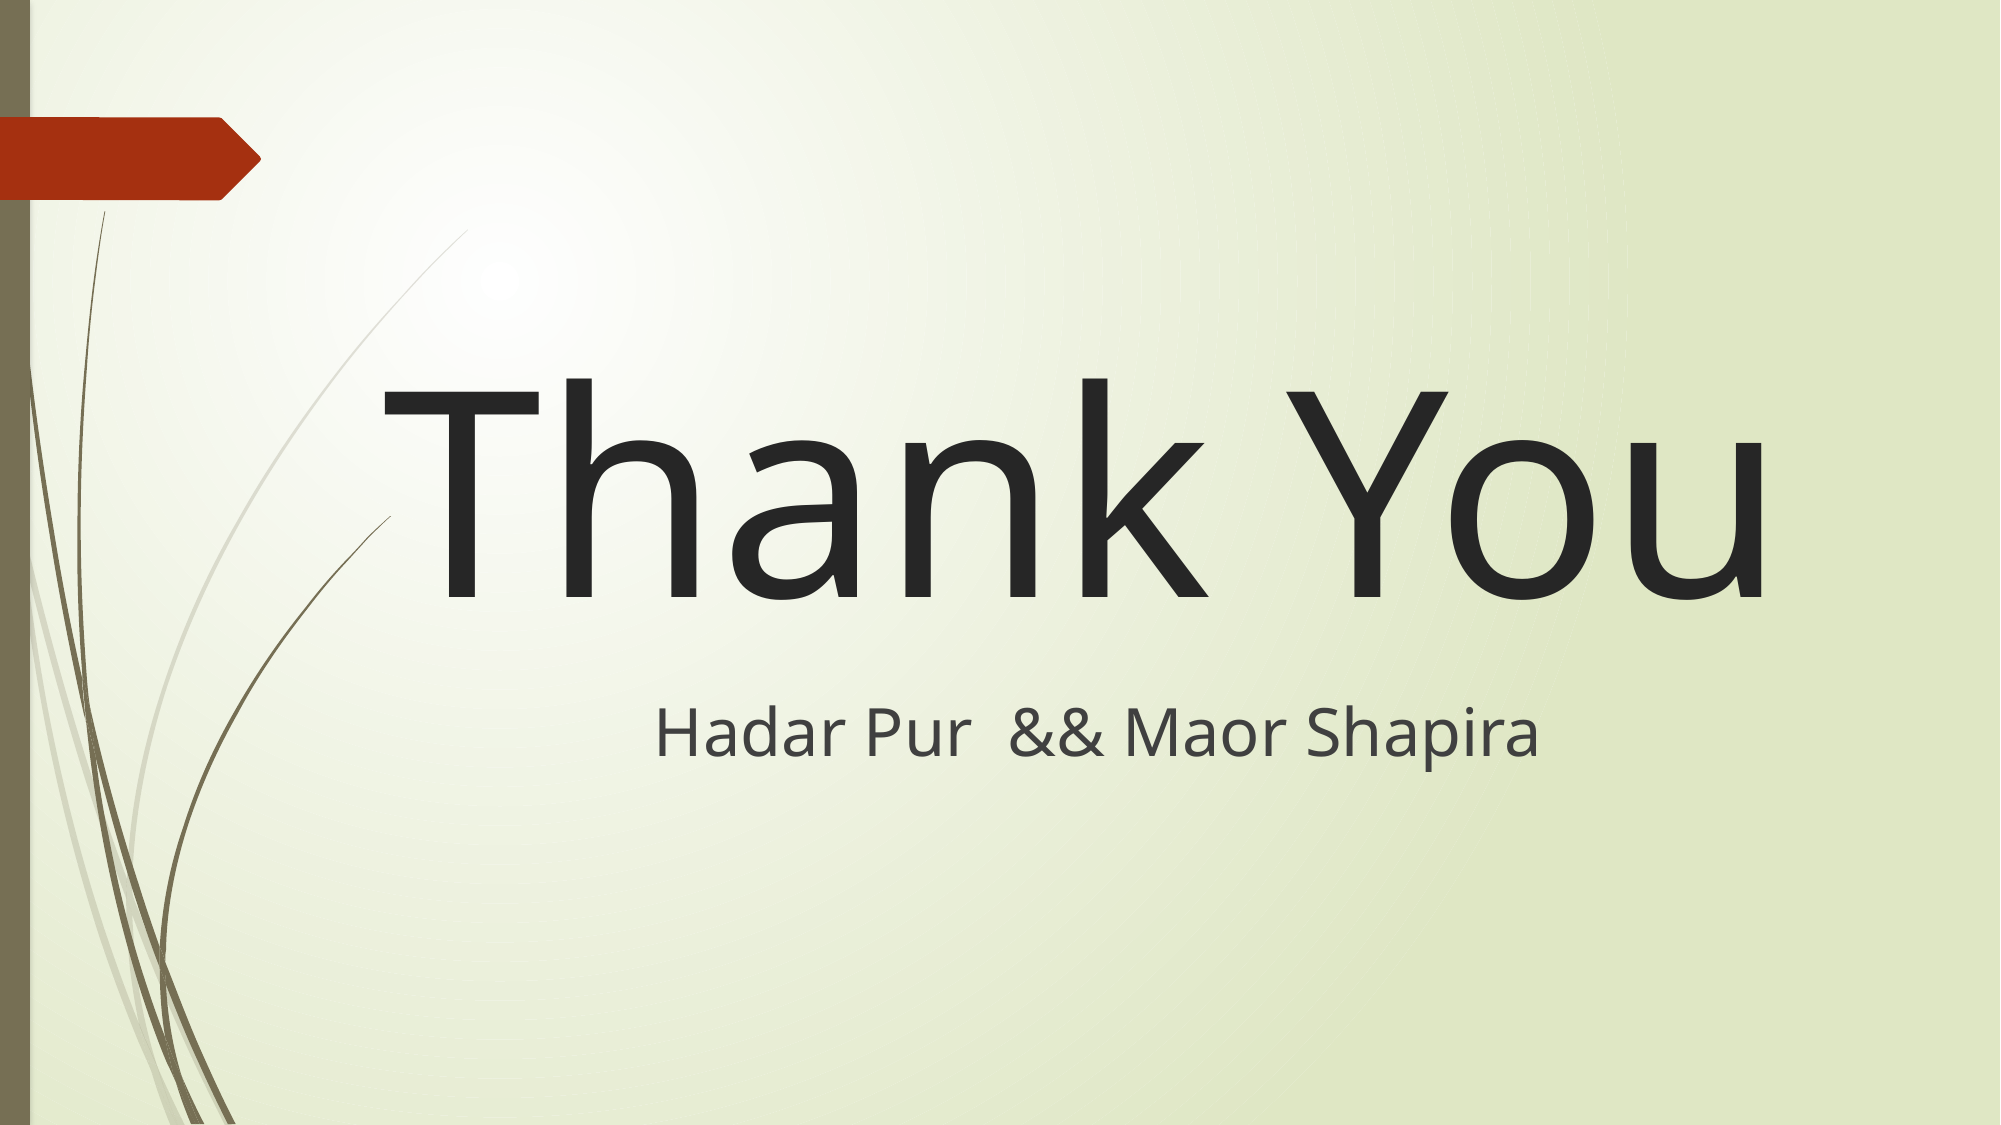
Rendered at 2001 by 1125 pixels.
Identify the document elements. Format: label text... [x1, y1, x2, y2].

text_box Hadar Pur && Maor Shapira [367, 681, 1830, 772]
text_box Thank You [367, 302, 1830, 674]
